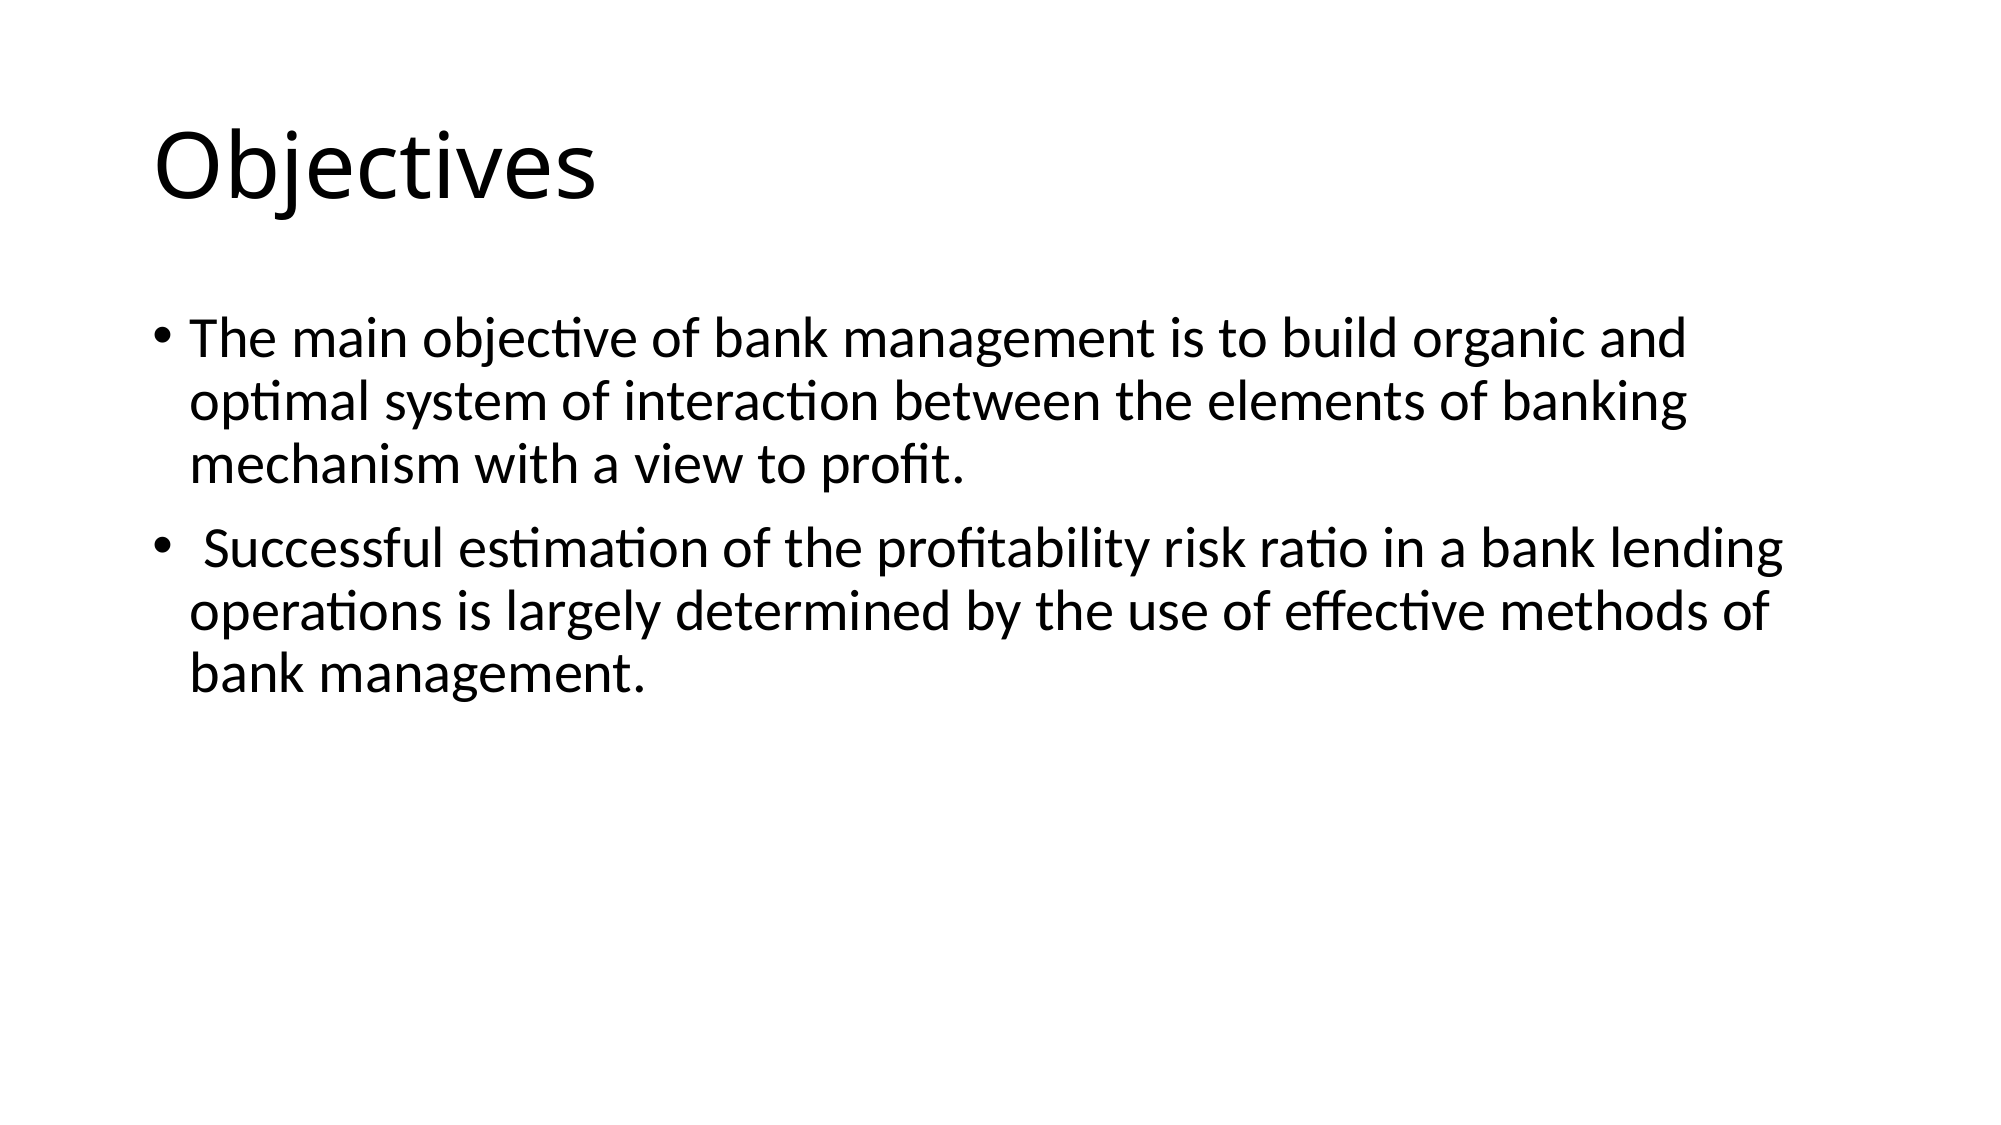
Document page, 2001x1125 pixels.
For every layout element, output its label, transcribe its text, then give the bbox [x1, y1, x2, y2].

title Objectives [137, 59, 1863, 278]
list The main objective of bank management is to build organic and optimal system of interaction between the elements of banking mechanism with a view to profit. Successful estimation of the profitability risk ratio in a bank lending operations is largely determined by the use of effective methods of bank management. [137, 299, 1863, 1014]
